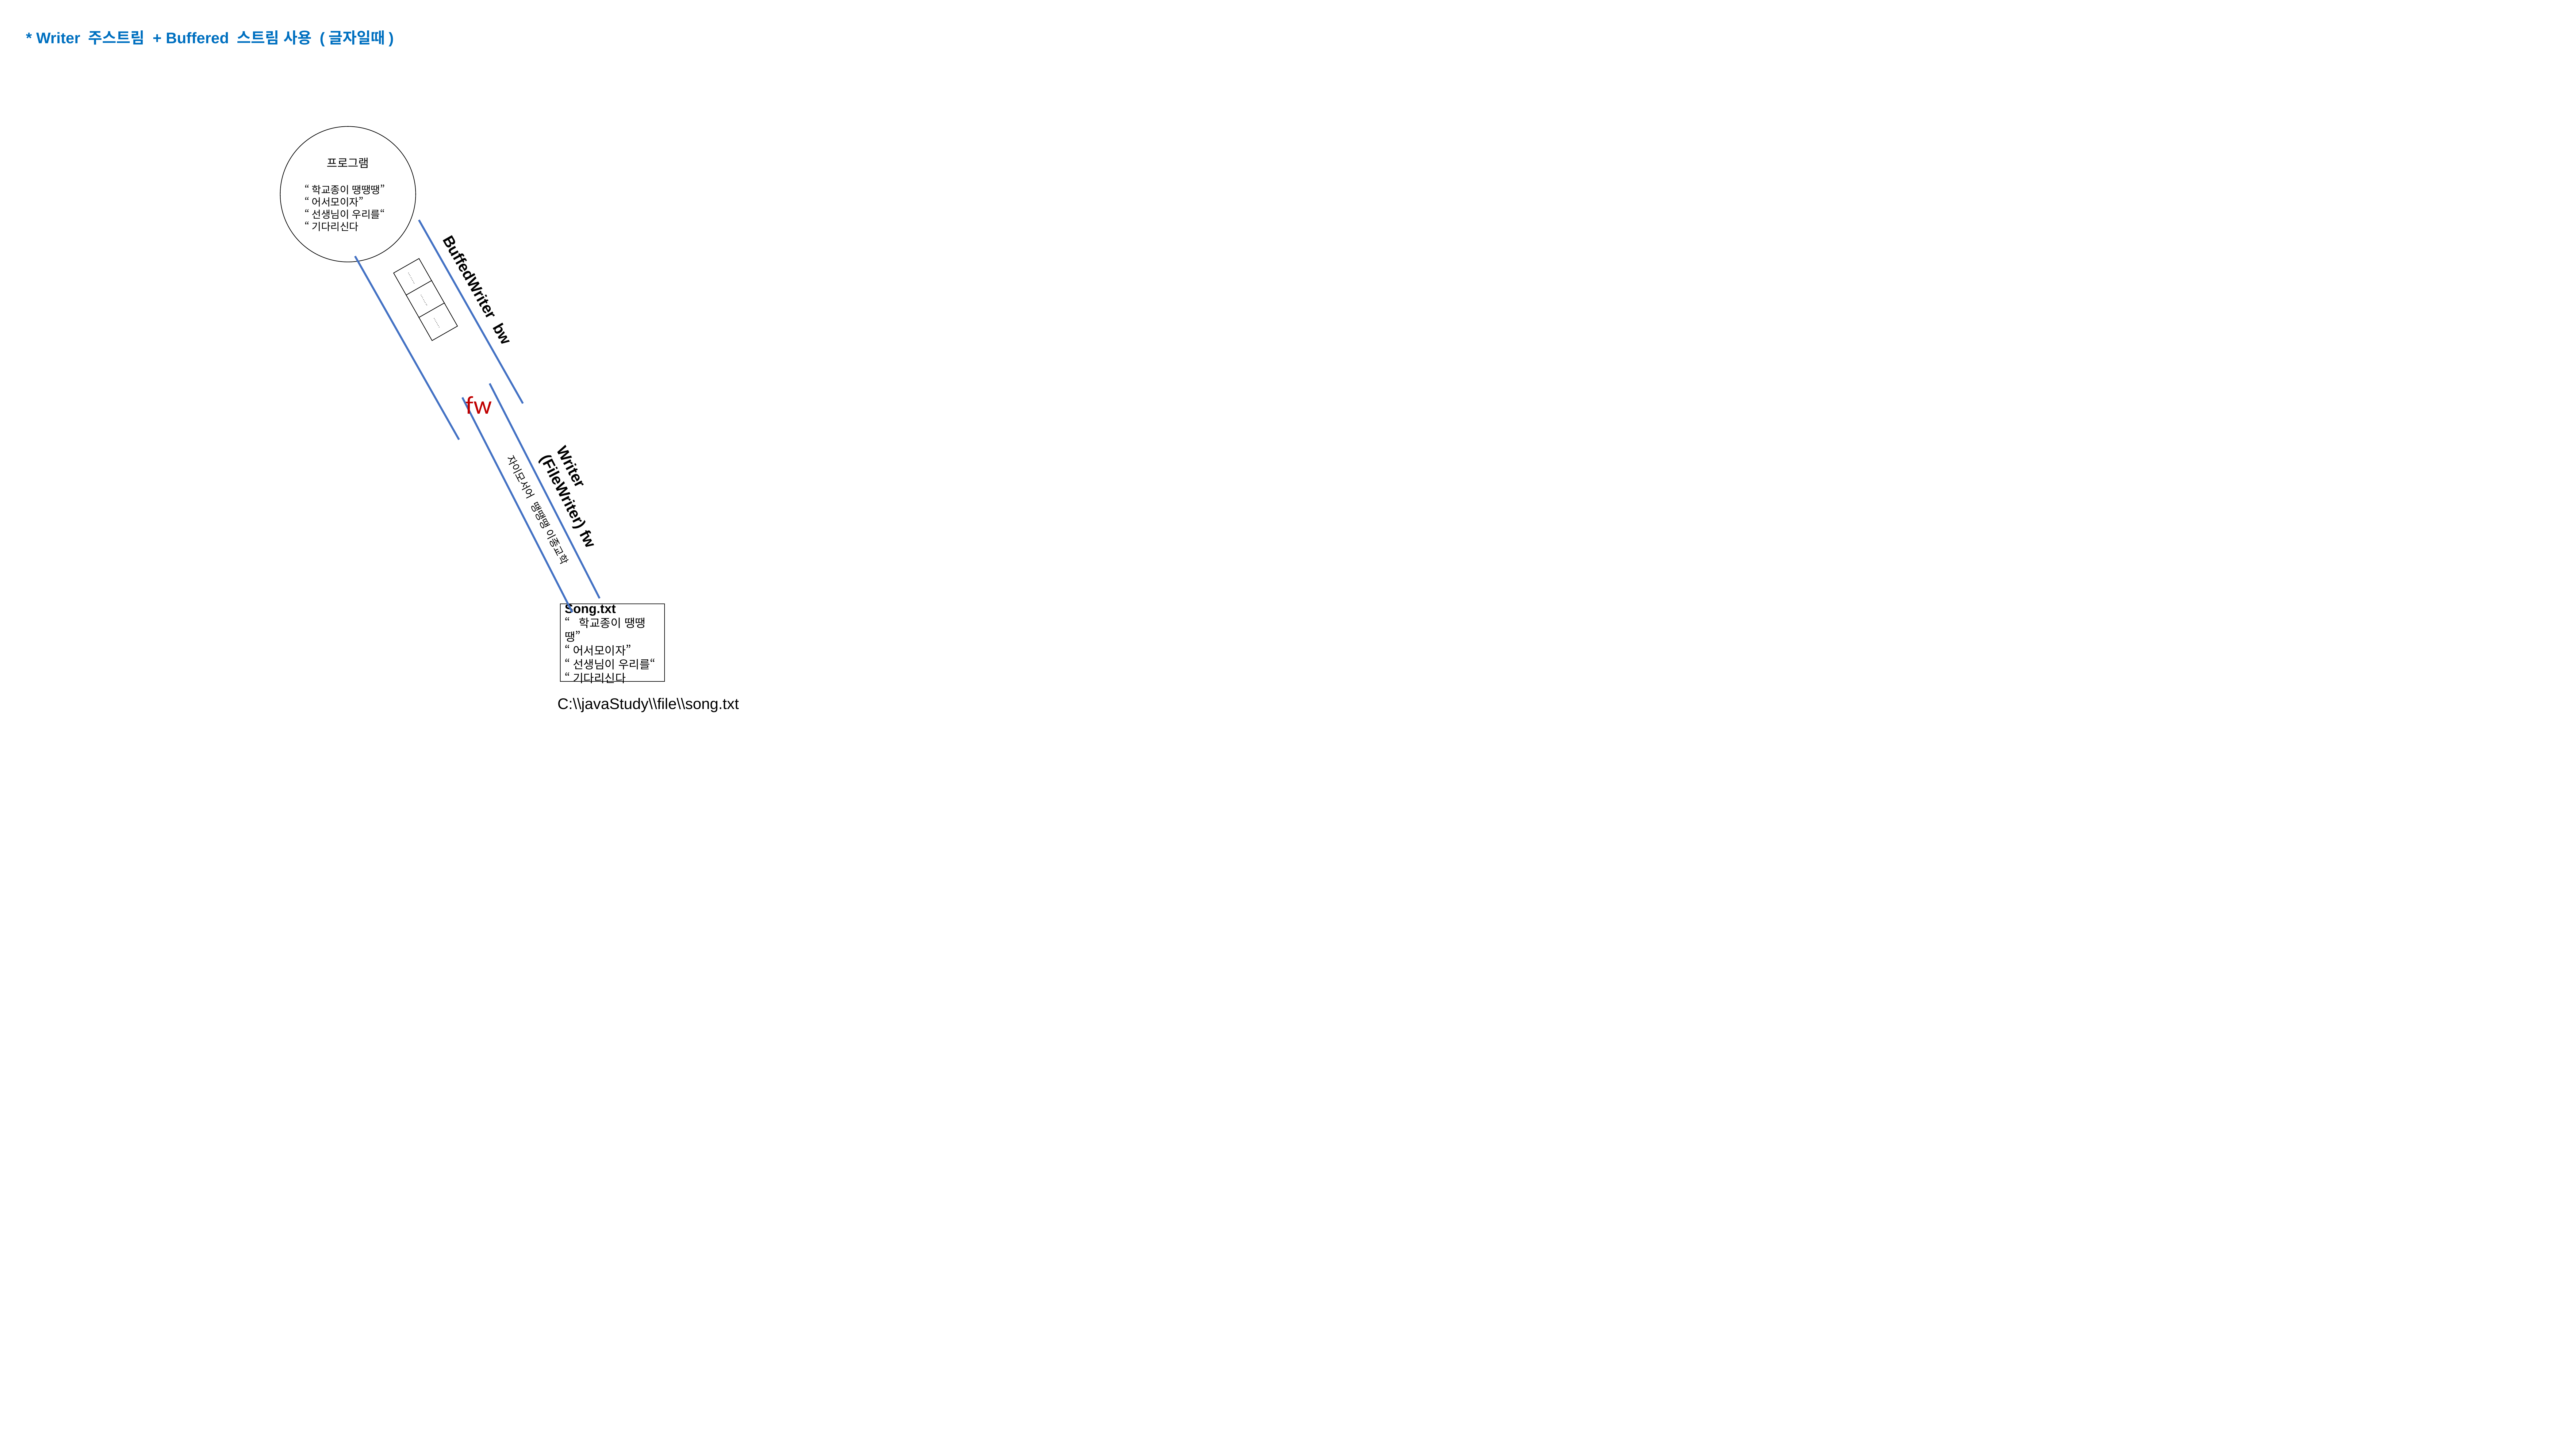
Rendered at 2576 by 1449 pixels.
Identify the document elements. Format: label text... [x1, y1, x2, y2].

text_box 프로그램 “학교종이 땡땡땡” “어서모이자” “선생님이 우리를“ “기다리신다 [280, 126, 416, 263]
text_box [435, 205, 509, 491]
text_box * Writer 주스트림 + Buffered 스트림 사용 (글자일때) [21, 26, 427, 67]
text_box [526, 328, 633, 671]
text_box Song.txt “학교종이 땡땡땡” “어서모이자” “선생님이 우리를“ “기다리신다 [560, 604, 665, 682]
text_box C:\\javaStudy\\file\\song.txt [553, 692, 790, 715]
